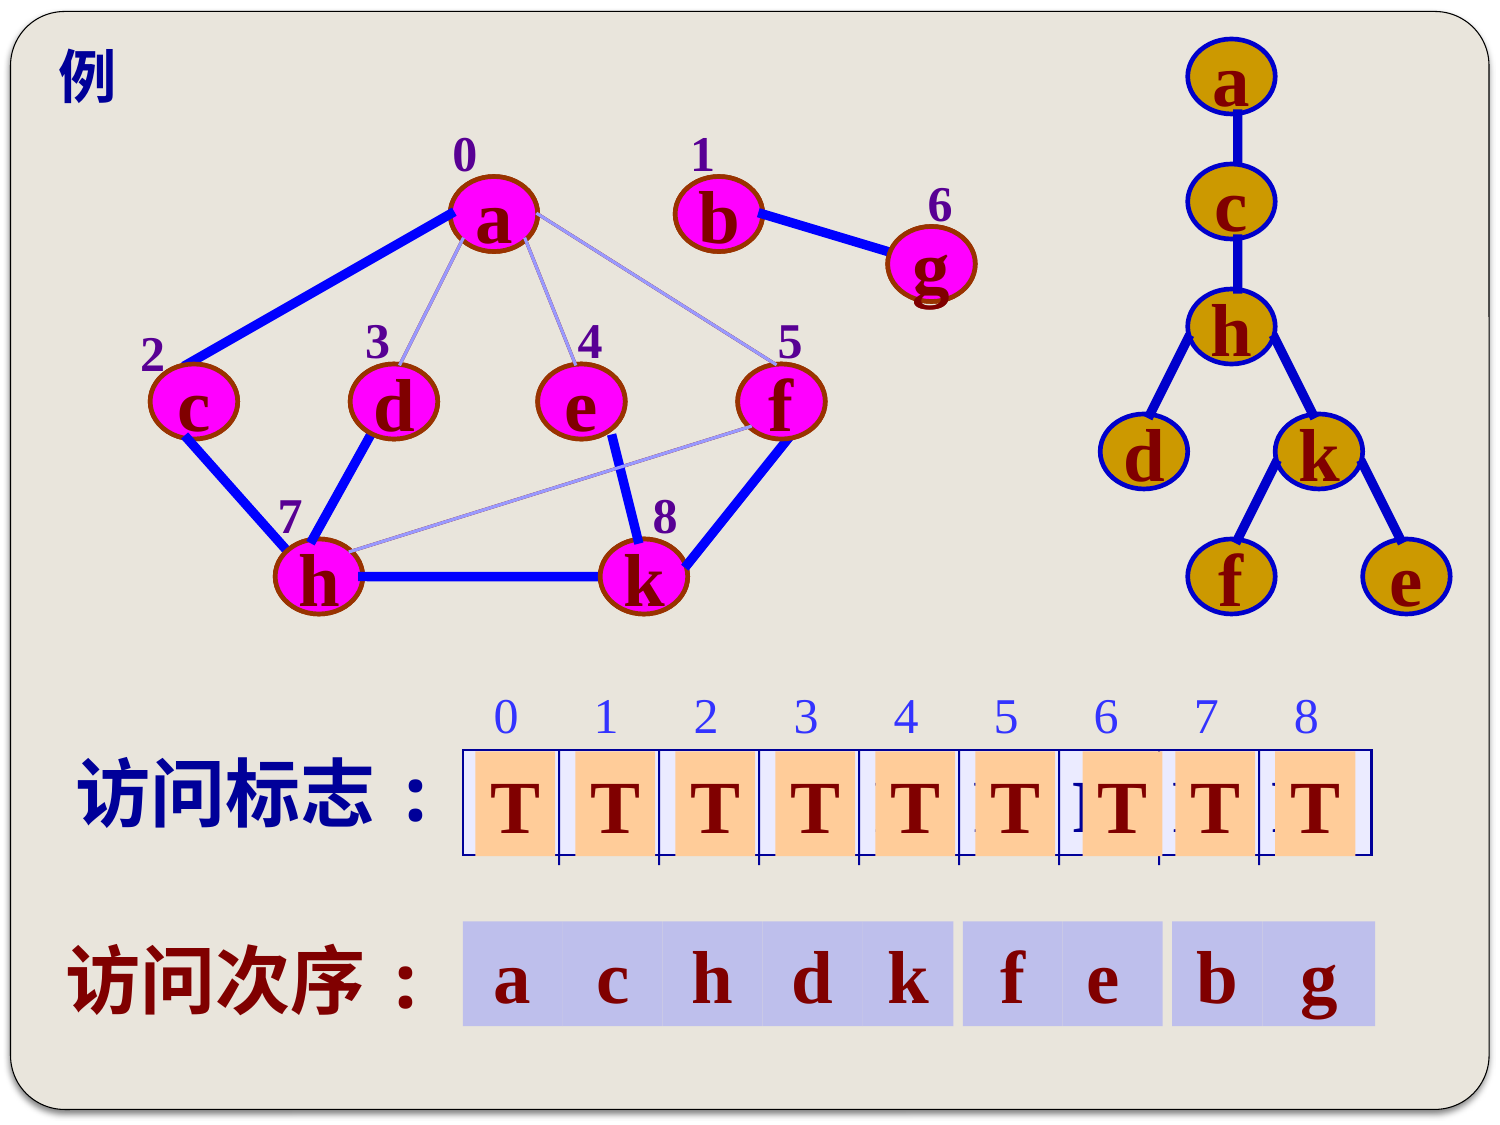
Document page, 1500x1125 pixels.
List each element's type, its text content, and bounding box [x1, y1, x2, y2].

text_box k [1275, 413, 1363, 489]
text_box 访问次序: [51, 926, 444, 1032]
text_box 例 [43, 33, 132, 118]
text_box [462, 676, 1372, 865]
text_box g [1262, 921, 1376, 1027]
text_box f [962, 921, 1062, 1027]
text_box a [1187, 38, 1276, 114]
text_box h [1187, 289, 1276, 365]
text_box a [462, 921, 562, 1027]
text_box e [1062, 921, 1163, 1027]
text_box k [862, 921, 954, 1027]
text_box b [1172, 921, 1262, 1027]
text_box d [1100, 413, 1188, 489]
text_box c [562, 921, 662, 1027]
text_box c [1187, 163, 1276, 239]
text_box 访问标志: [60, 739, 454, 844]
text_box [124, 113, 976, 615]
text_box h [662, 921, 762, 1027]
text_box d [762, 921, 862, 1027]
text_box e [1362, 538, 1451, 614]
text_box f [1187, 538, 1276, 614]
